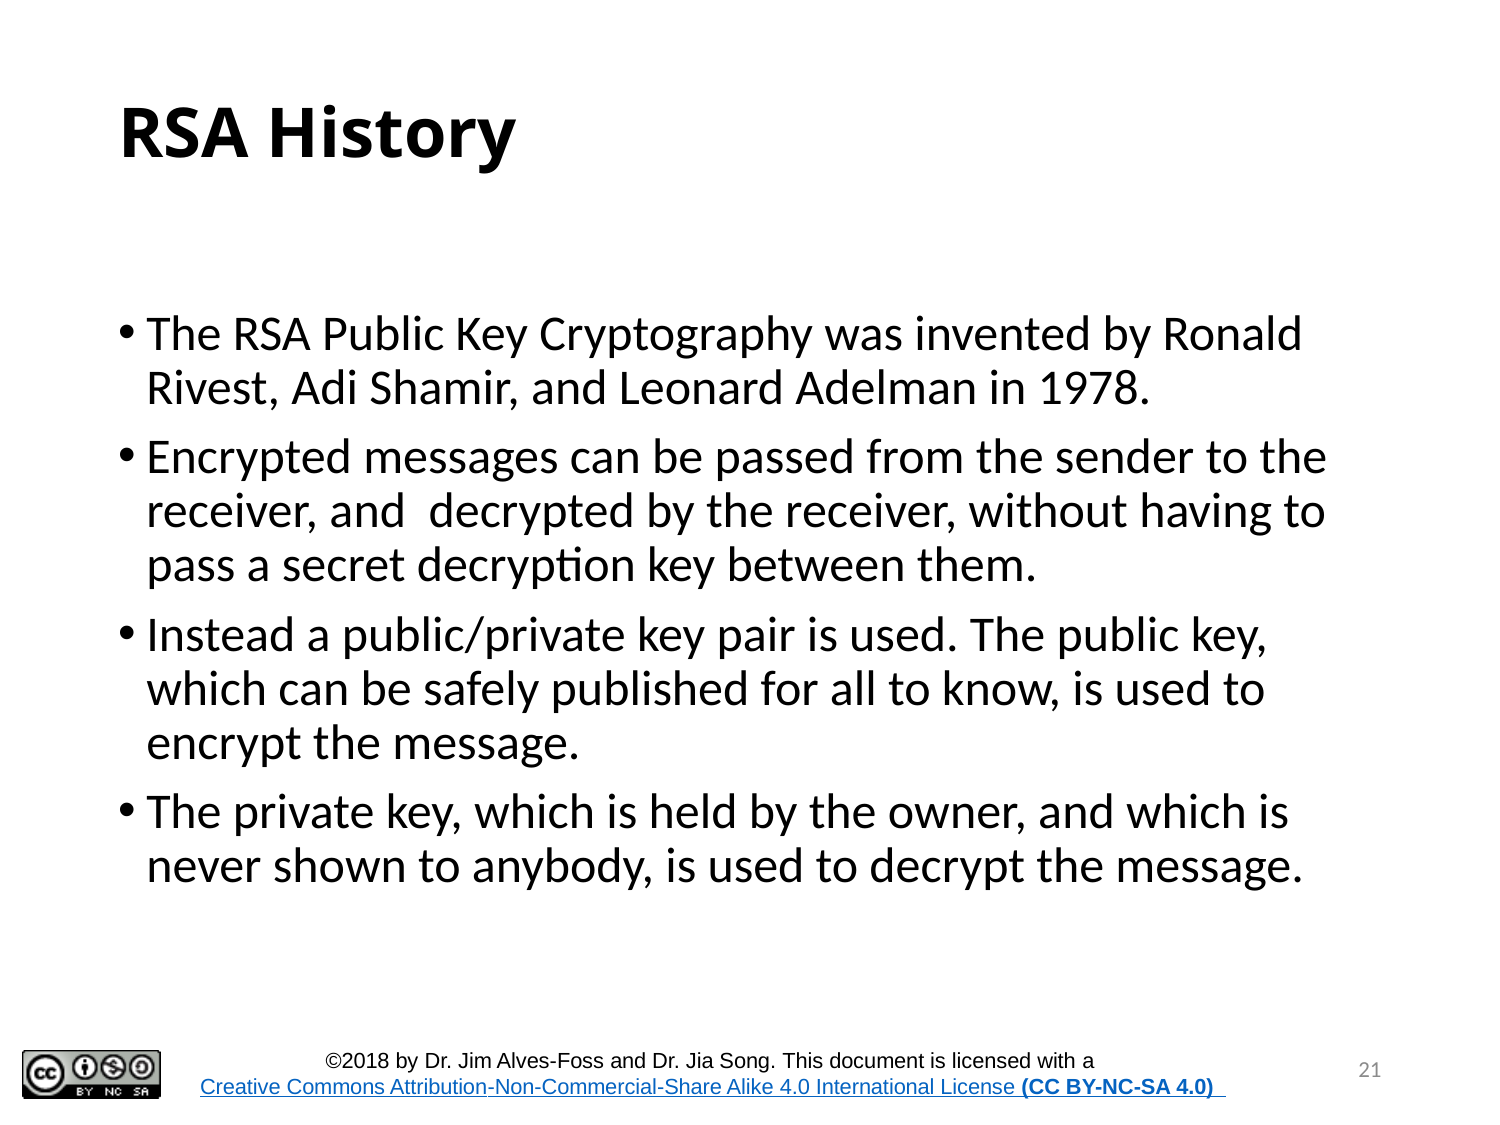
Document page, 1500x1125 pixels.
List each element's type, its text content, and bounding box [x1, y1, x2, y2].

title RSA History [102, 59, 1398, 211]
list The RSA Public Key Cryptography was invented by Ronald Rivest, Adi Shamir, and Leonard Adelman in 1978. Encrypted messages can be passed from the sender to the receiver, and decrypted by the receiver, without having to pass a secret decryption key between them. Instead a public/private key pair is used. The public key, which can be safely published for all to know, is used to encrypt the message. The private key, which is held by the owner, and which is never shown to anybody, is used to decrypt the message. [102, 299, 1398, 1036]
picture [22, 1050, 161, 1099]
slide_number 21 [1315, 1038, 1397, 1099]
